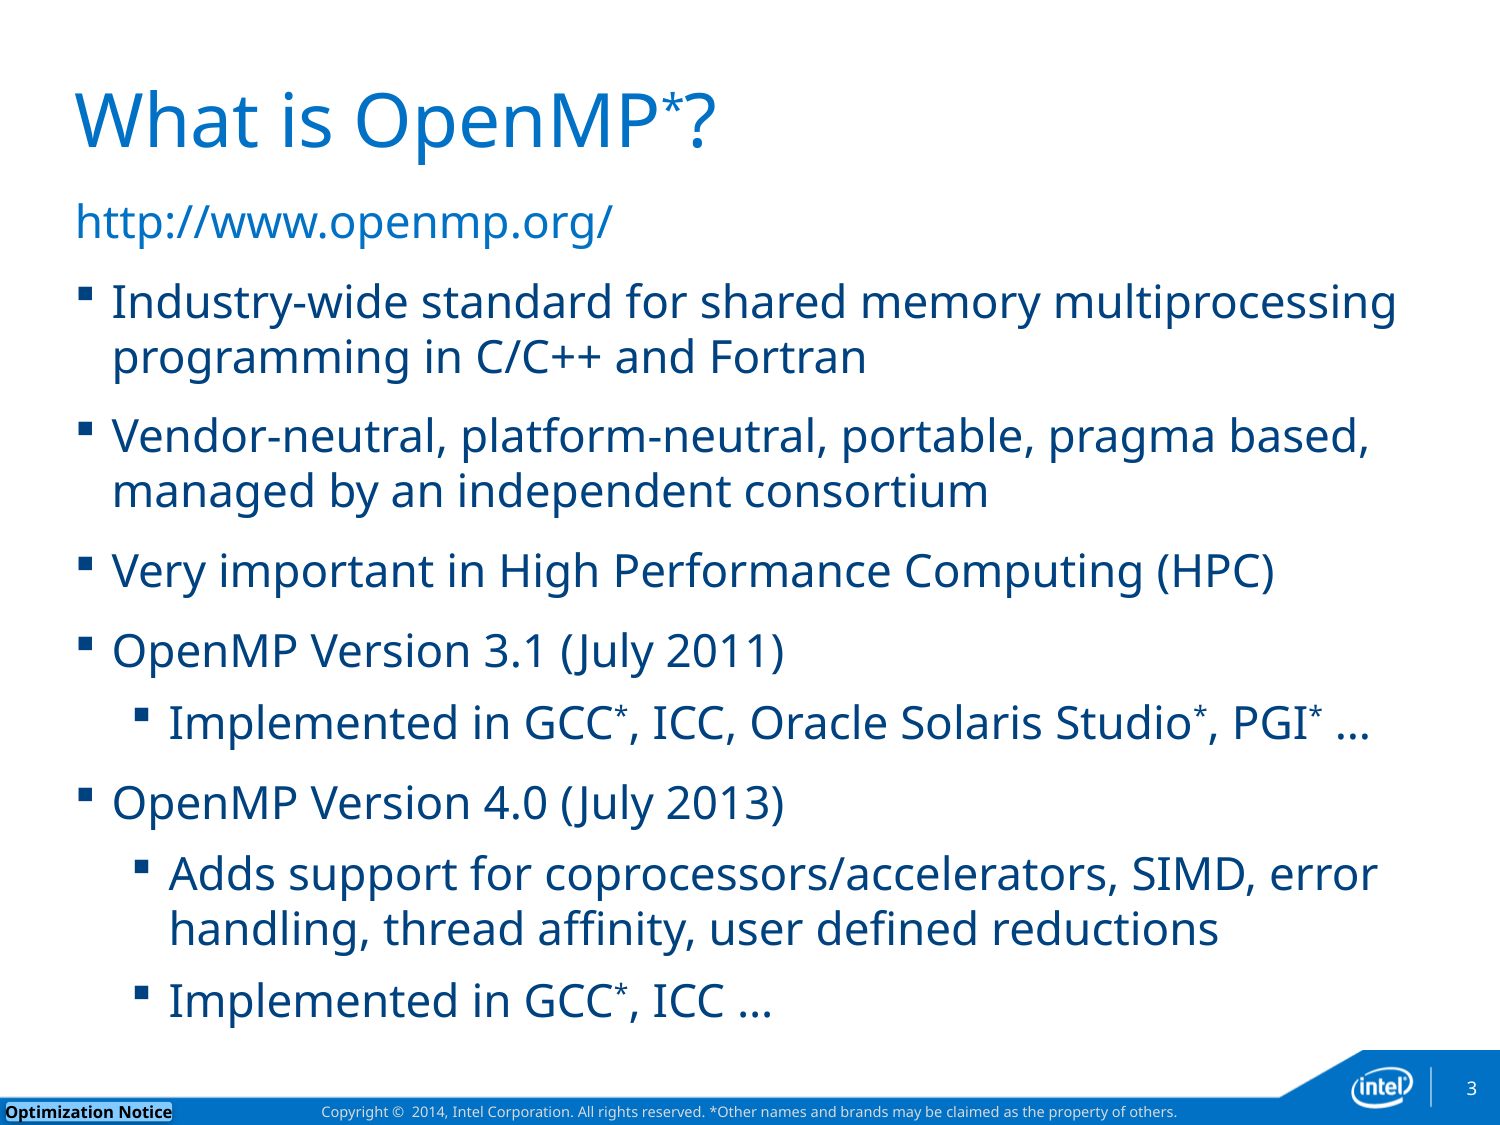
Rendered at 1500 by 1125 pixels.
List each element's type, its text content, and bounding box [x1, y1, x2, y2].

slide_number 3 [1127, 1059, 1478, 1119]
list http://www.openmp.org/ Industry-wide standard for shared memory multiprocessing programming in C/C++ and Fortran Vendor-neutral, platform-neutral, portable, pragma based, managed by an independent consortium Very important in High Performance Computing (HPC) OpenMP Version 3.1 (July 2011) Implemented in GCC*, ICC, Oracle Solaris Studio*, PGI* … OpenMP Version 4.0 (July 2013) Adds support for coprocessors/accelerators, SIMD, error handling, thread affinity, user defined reductions Implemented in GCC*, ICC … [74, 261, 1425, 1048]
title What is OpenMP*? [74, 72, 1425, 261]
picture [0, 1050, 1500, 1125]
